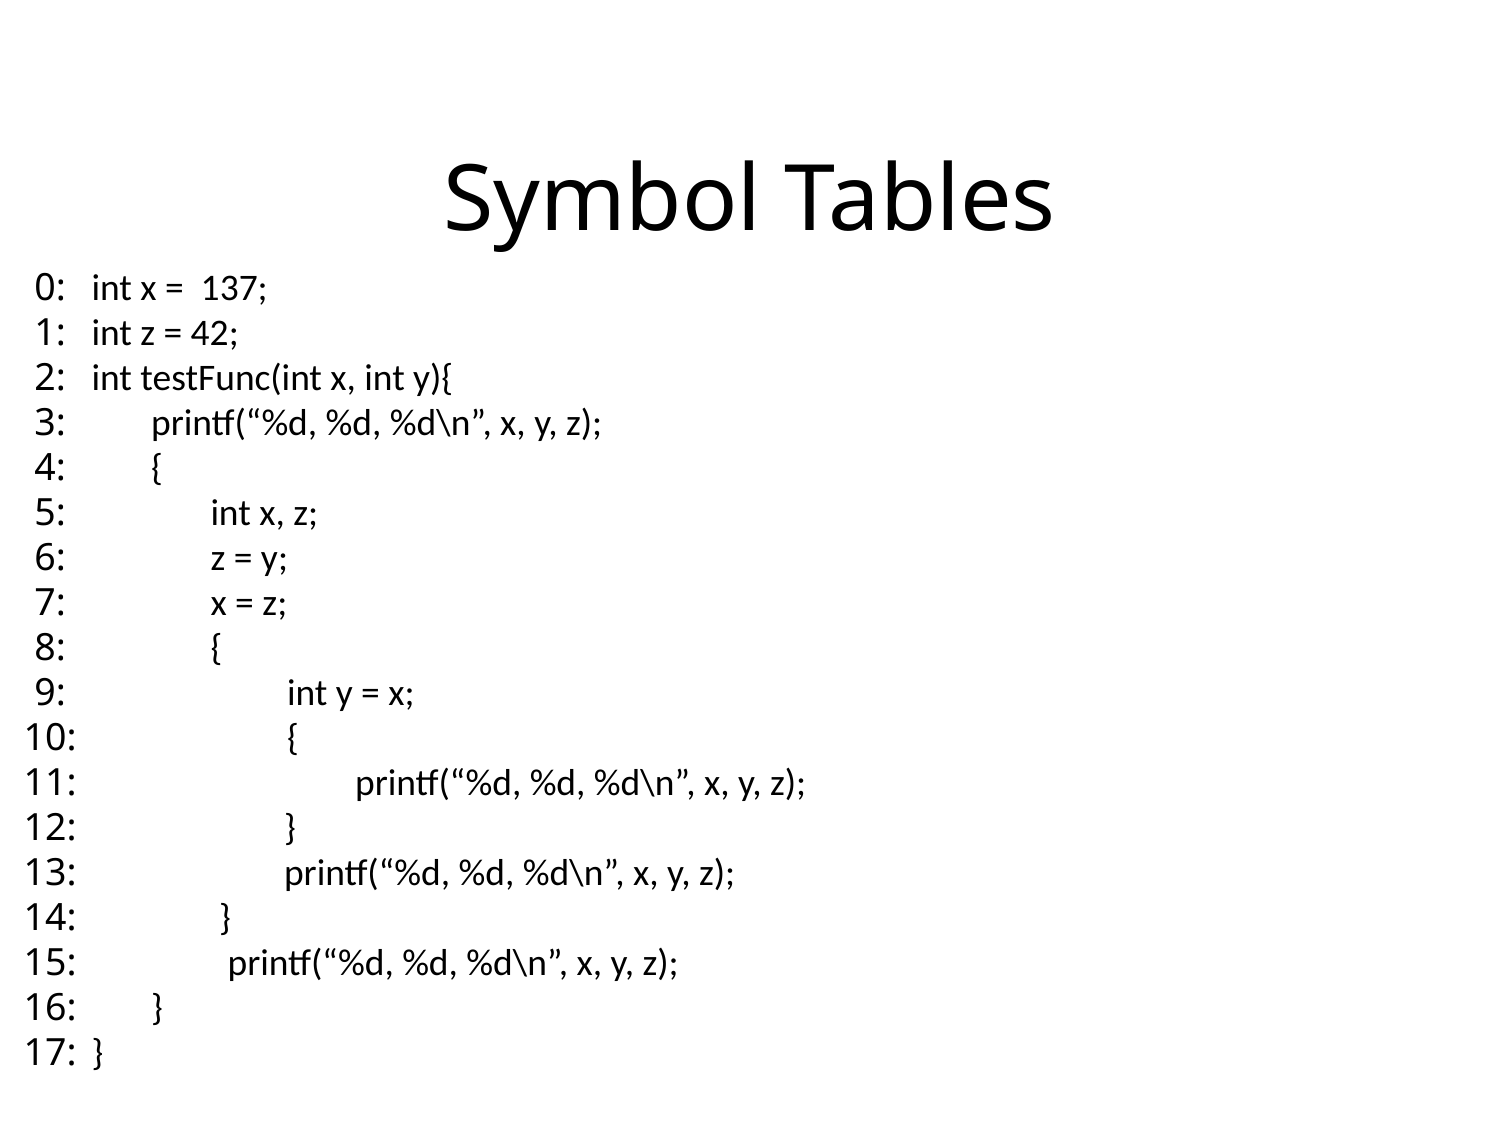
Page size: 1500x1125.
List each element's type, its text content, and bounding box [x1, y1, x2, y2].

text_box 0: 1: 2: 3: 4: 5: 6: 7: 8: 9: 10: 11: 12: 13: 14: 15: 16: 17: [0, 255, 101, 1081]
title Symbol Tables [112, 99, 1388, 288]
list int x = 137; int z = 42; int testFunc(int x, int y){ printf(“%d, %d, %d\n”, x, y, z); { int x, z; z = y; x = z; { int y = x; { printf(“%d, %d, %d\n”, x, y, z); } printf(“%d, %d, %d\n”, x, y, z); } printf(“%d, %d, %d\n”, x, y, z); } } [101, 255, 1352, 931]
